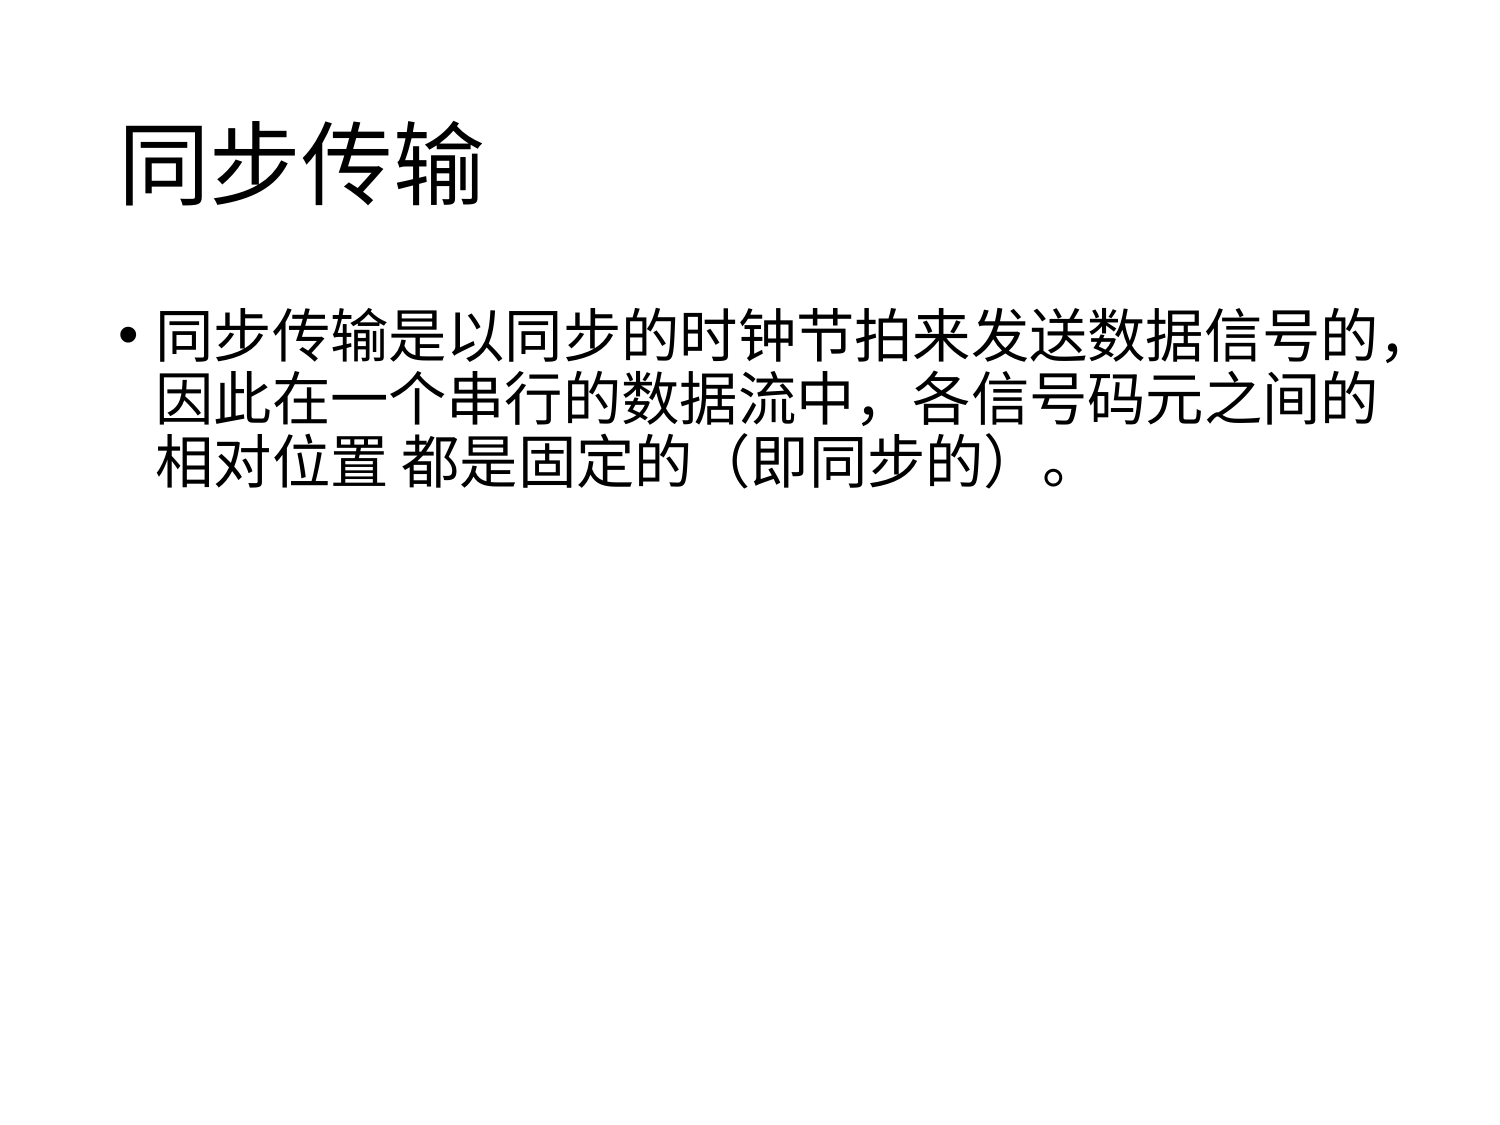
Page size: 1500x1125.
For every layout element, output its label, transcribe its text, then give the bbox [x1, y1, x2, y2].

title 同步传输 [103, 59, 1397, 278]
list 同步传输是以同步的时钟节拍来发送数据信号的，因此在一个串行的数据流中，各信号码元之间的相对位置 都是固定的（即同步的）。 [103, 299, 1397, 1014]
